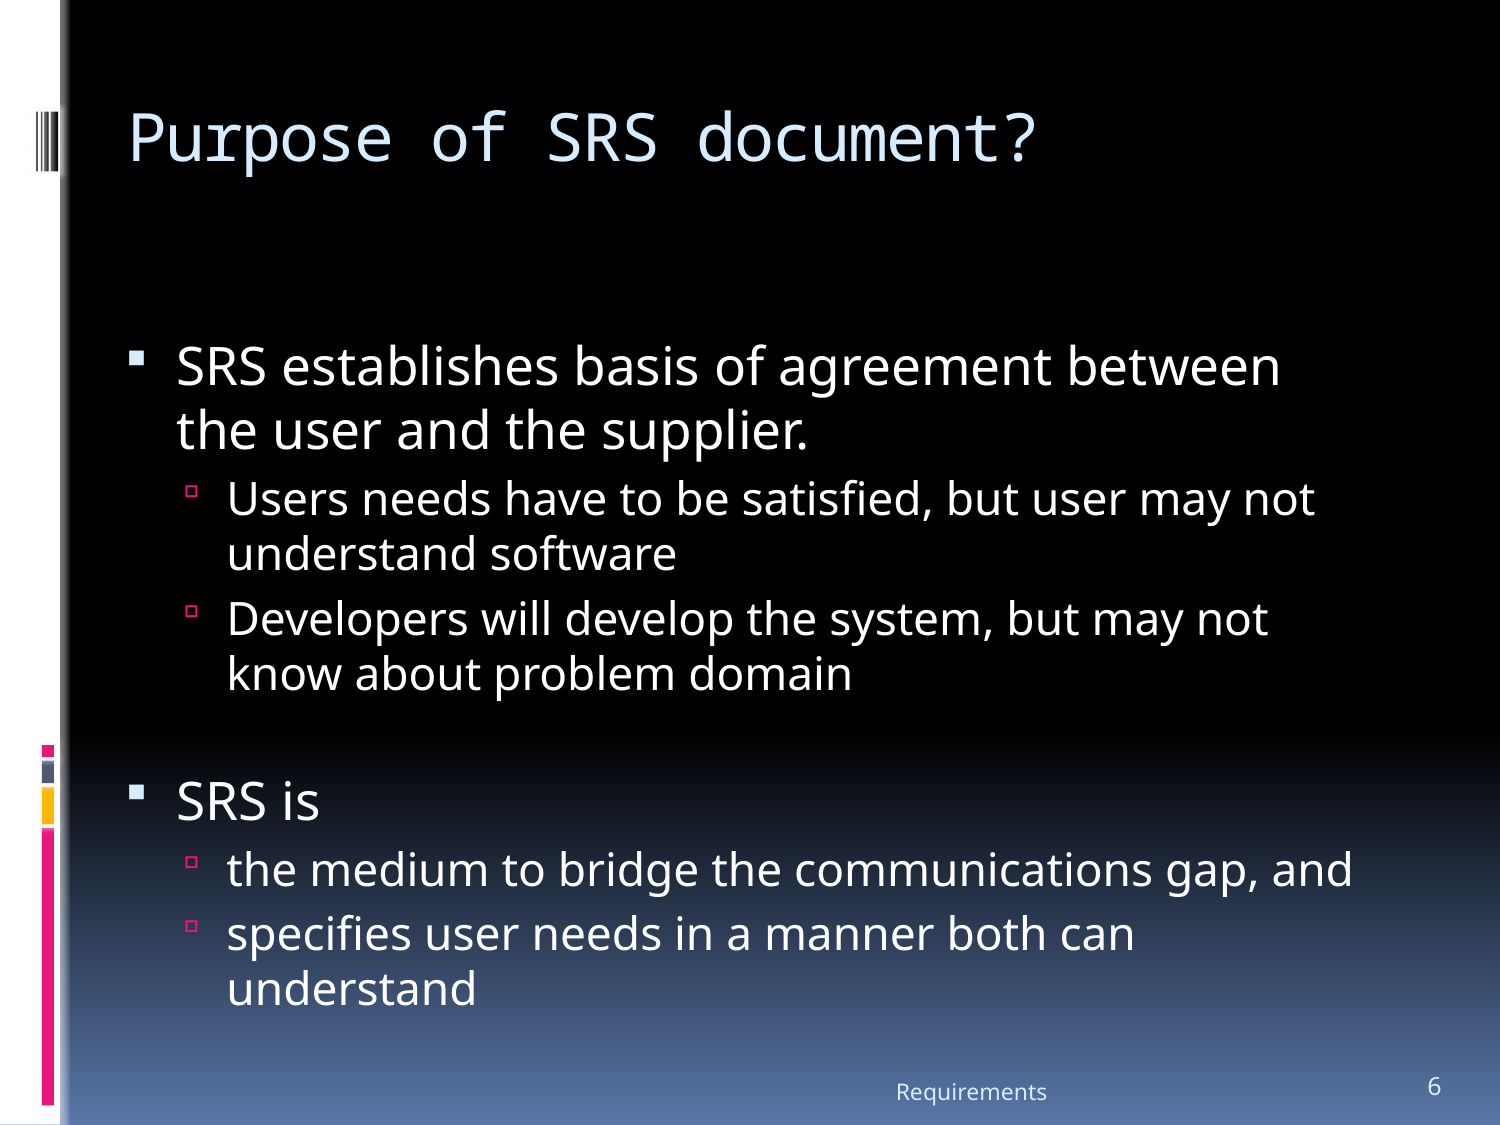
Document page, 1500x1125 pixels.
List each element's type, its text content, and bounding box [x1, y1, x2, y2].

footer Requirements [150, 1052, 1063, 1113]
slide_number 6 [1412, 1052, 1488, 1113]
list SRS establishes basis of agreement between the user and the supplier. Users needs have to be satisfied, but user may not understand software Developers will develop the system, but may not know about problem domain SRS is the medium to bridge the communications gap, and specifies user needs in a manner both can understand [99, 324, 1388, 1050]
title Purpose of SRS document? [112, 87, 1413, 238]
